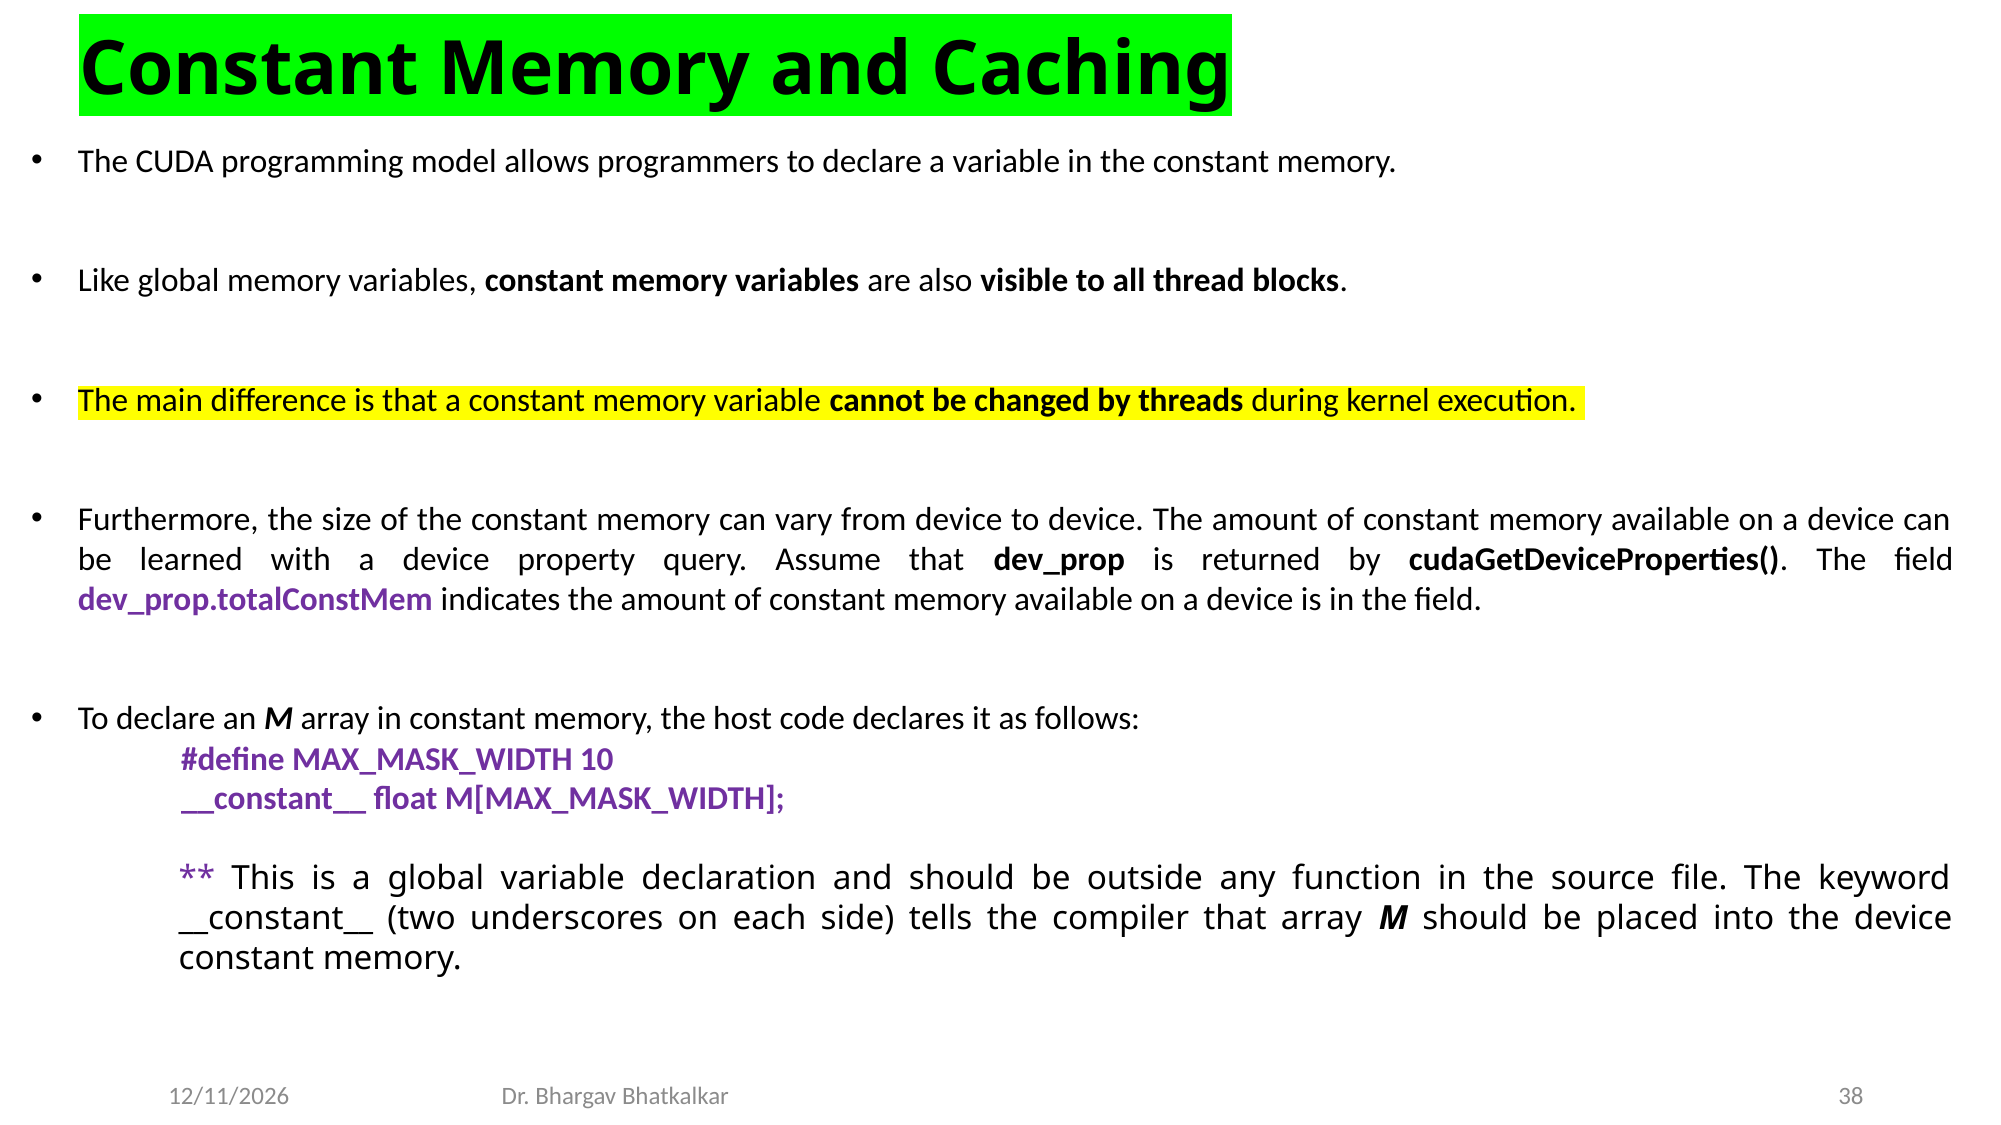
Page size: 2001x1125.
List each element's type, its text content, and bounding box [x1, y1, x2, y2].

text_box The CUDA programming model allows programmers to declare a variable in the constant memory. Like global memory variables, constant memory variables are also visible to all thread blocks. The main difference is that a constant memory variable cannot be changed by threads during kernel execution. Furthermore, the size of the constant memory can vary from device to device. The amount of constant memory available on a device can be learned with a device property query. Assume that dev_prop is returned by cudaGetDeviceProperties(). The field dev_prop.totalConstMem indicates the amount of constant memory available on a device is in the field. To declare an M array in constant memory, the host code declares it as follows: #define MAX_MASK_WIDTH 10 __constant__ float M[MAX_MASK_WIDTH]; ** This is a global variable declaration and should be outside any function in the source file. The keyword __constant__ (two underscores on each side) tells the compiler that array M should be placed into the device constant memory. [16, 131, 1969, 1104]
text_box 38 [1428, 1065, 1879, 1125]
text_box 21-03-2023 Dr. Bhargav Bhatkalkar [153, 1065, 806, 1125]
text_box Constant Memory and Caching [64, 8, 1969, 131]
